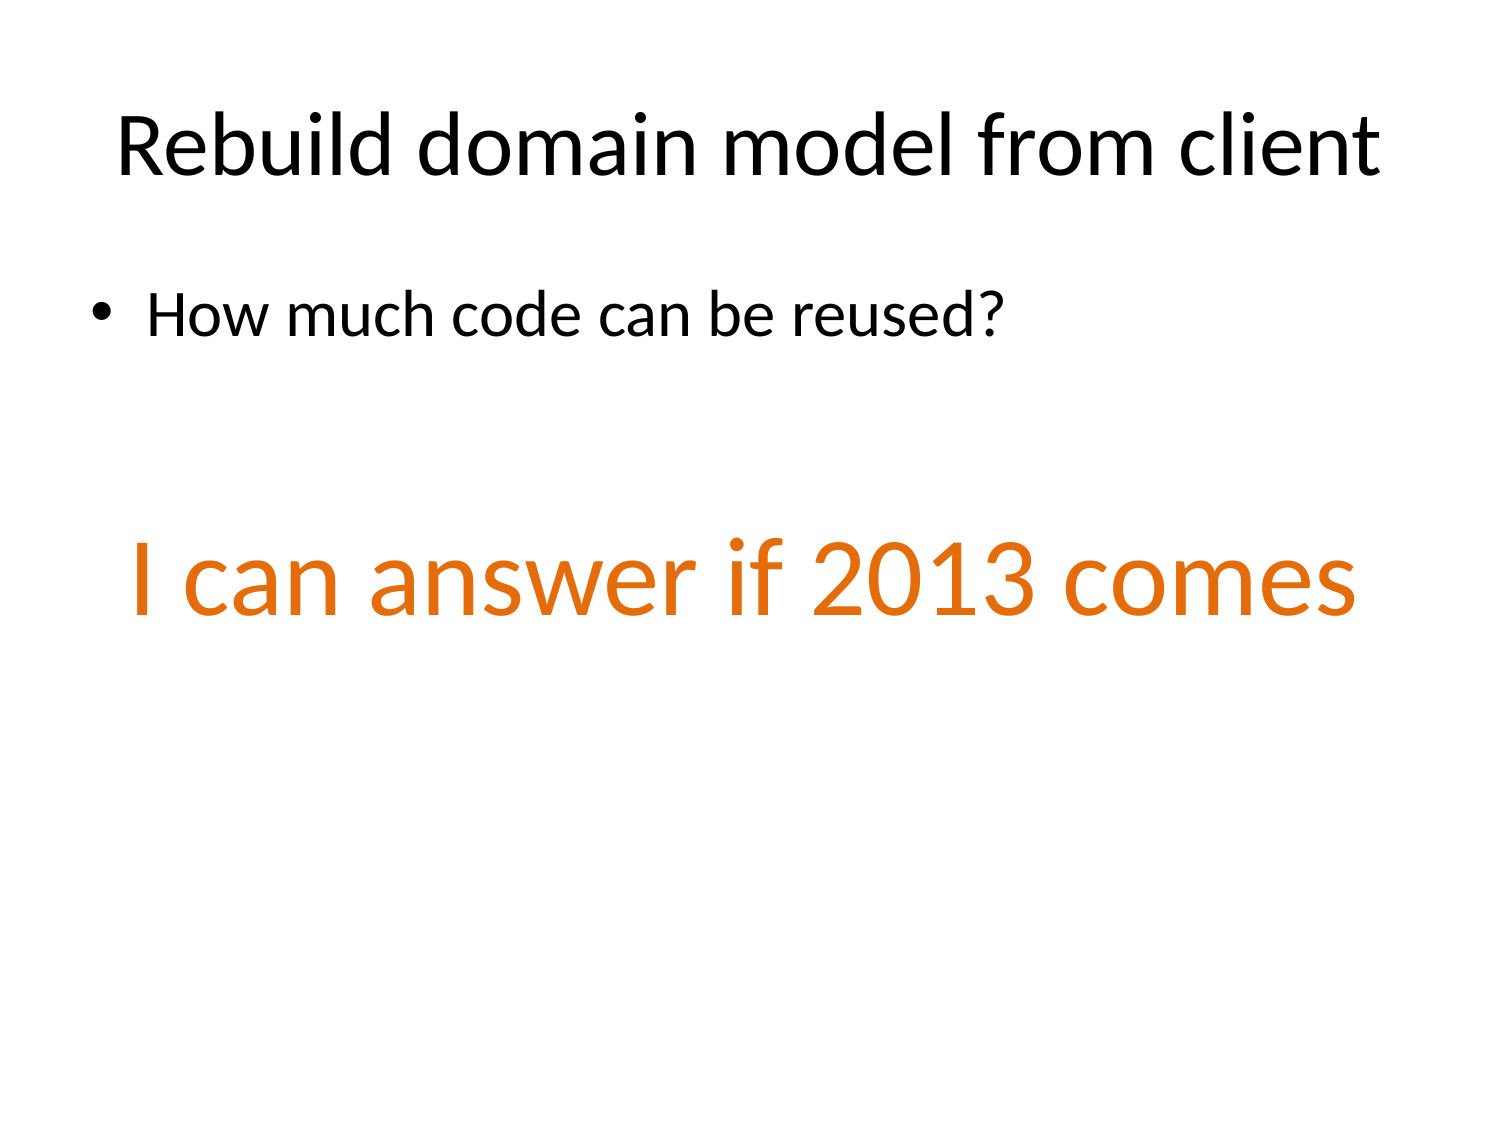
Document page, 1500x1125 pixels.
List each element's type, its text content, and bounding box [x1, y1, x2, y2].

text_box How much code can be reused? [74, 262, 1425, 770]
title Rebuild domain model from client [75, 45, 1425, 233]
